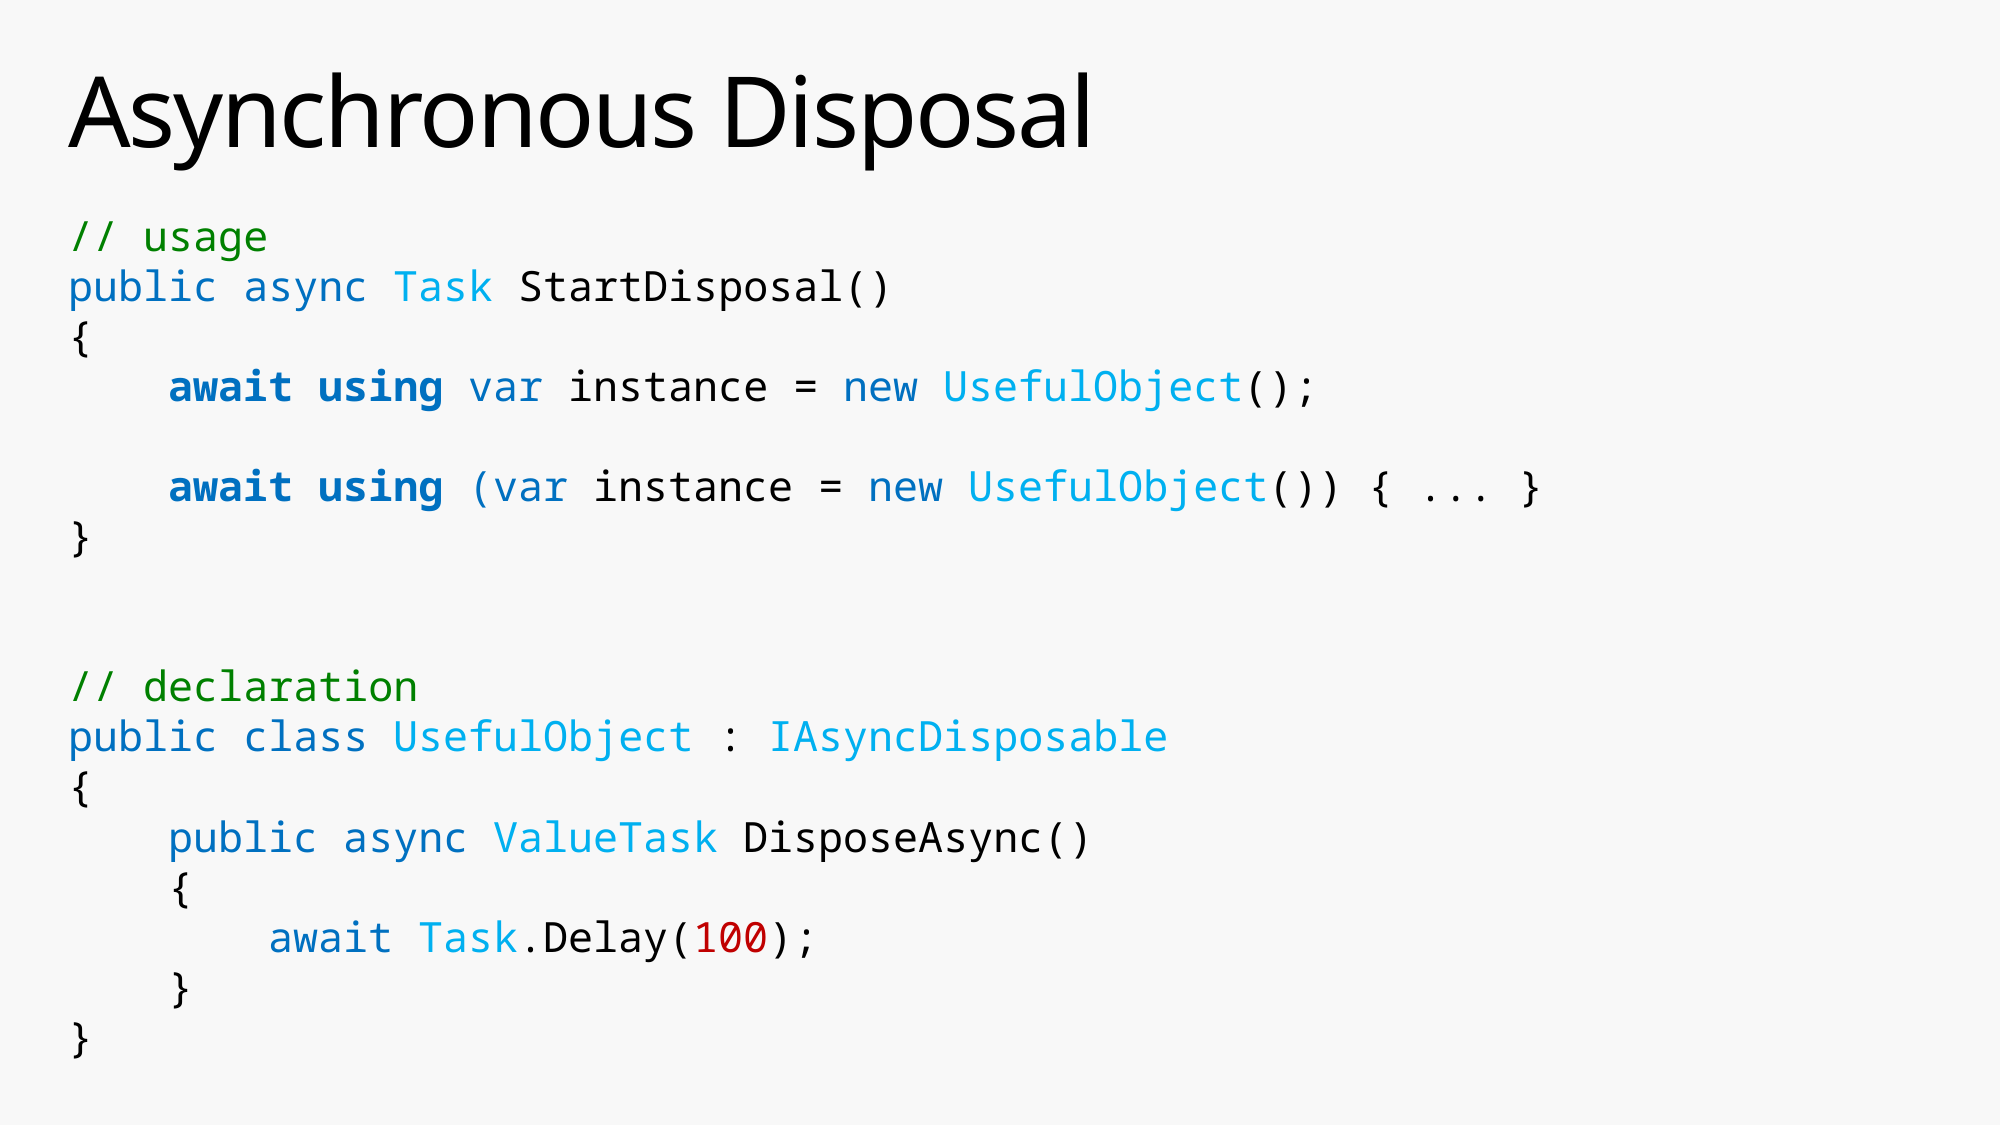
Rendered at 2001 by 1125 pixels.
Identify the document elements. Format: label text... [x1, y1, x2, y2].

title Asynchronous Disposal [44, 47, 1957, 196]
list // usage public async Task StartDisposal() { await using var instance = new UsefulObject(); await using (var instance = new UsefulObject()) { ... } } // declaration public class UsefulObject : IAsyncDisposable { public async ValueTask DisposeAsync() { await Task.Delay(100); } } [44, 196, 1956, 1084]
